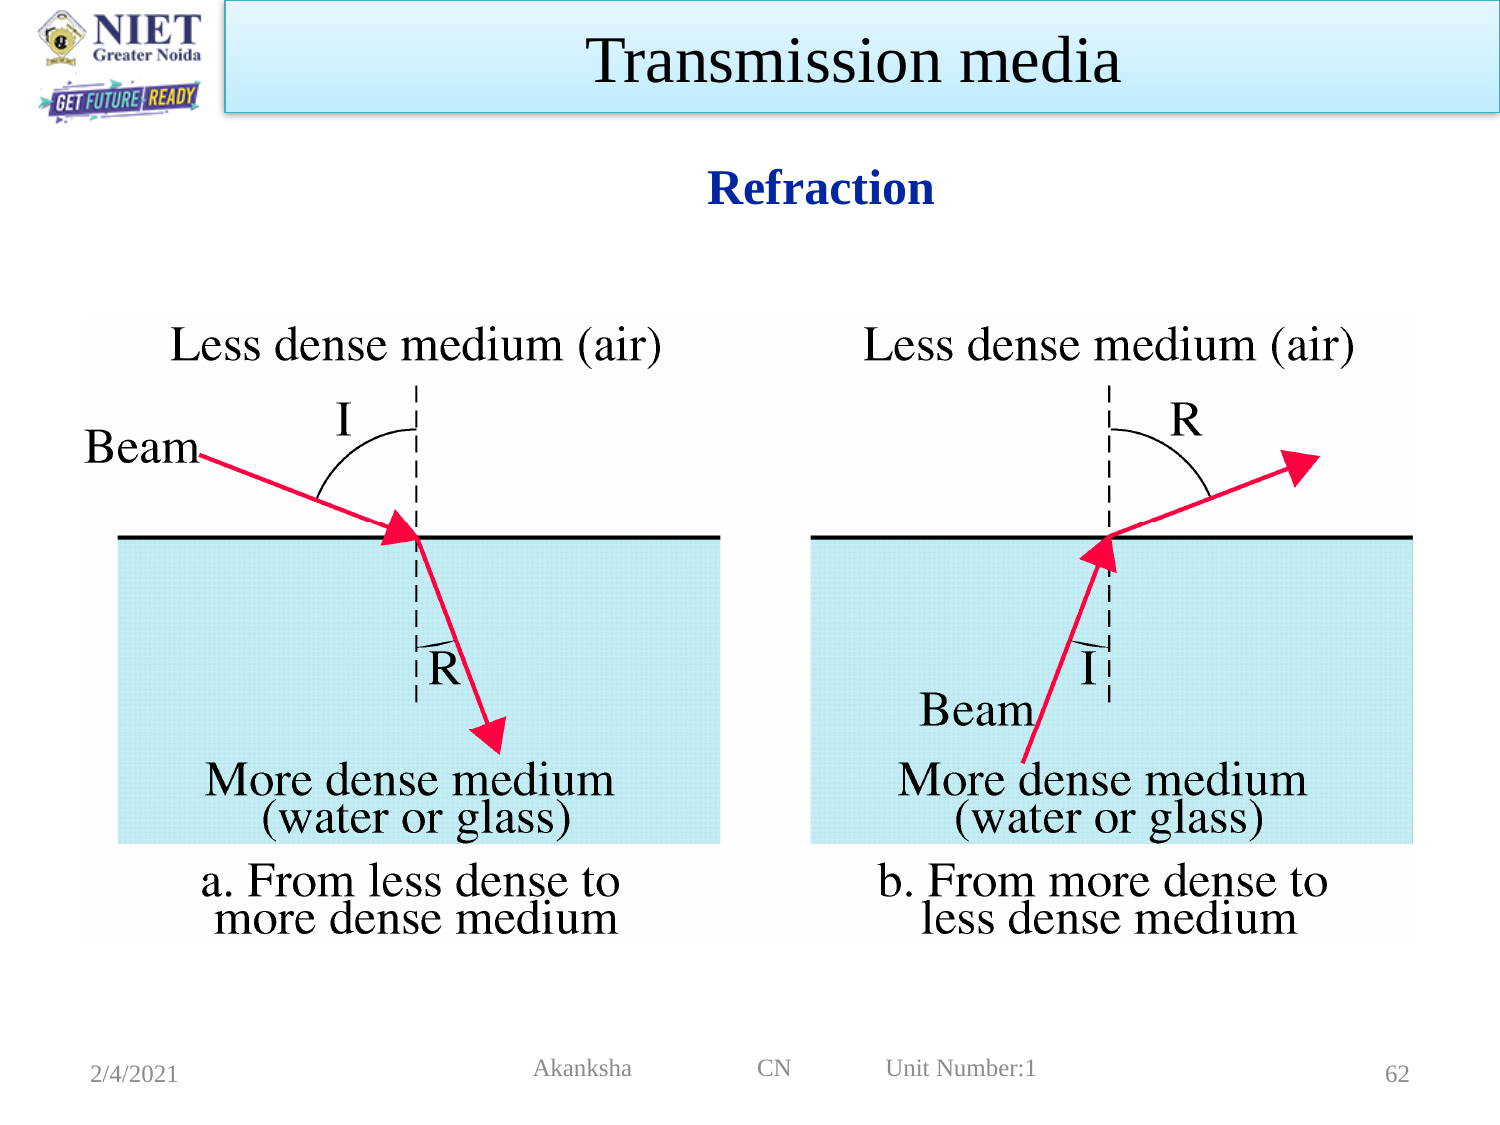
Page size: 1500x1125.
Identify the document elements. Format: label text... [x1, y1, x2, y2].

text_box Transmission media [238, 0, 1500, 113]
picture [0, 0, 238, 135]
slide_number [75, 1042, 425, 1103]
picture [82, 315, 1413, 945]
text_box Refraction [692, 147, 951, 222]
slide_number 62 [1074, 1042, 1425, 1103]
footer Akanksha CN Unit Number:1 [386, 1042, 1184, 1090]
